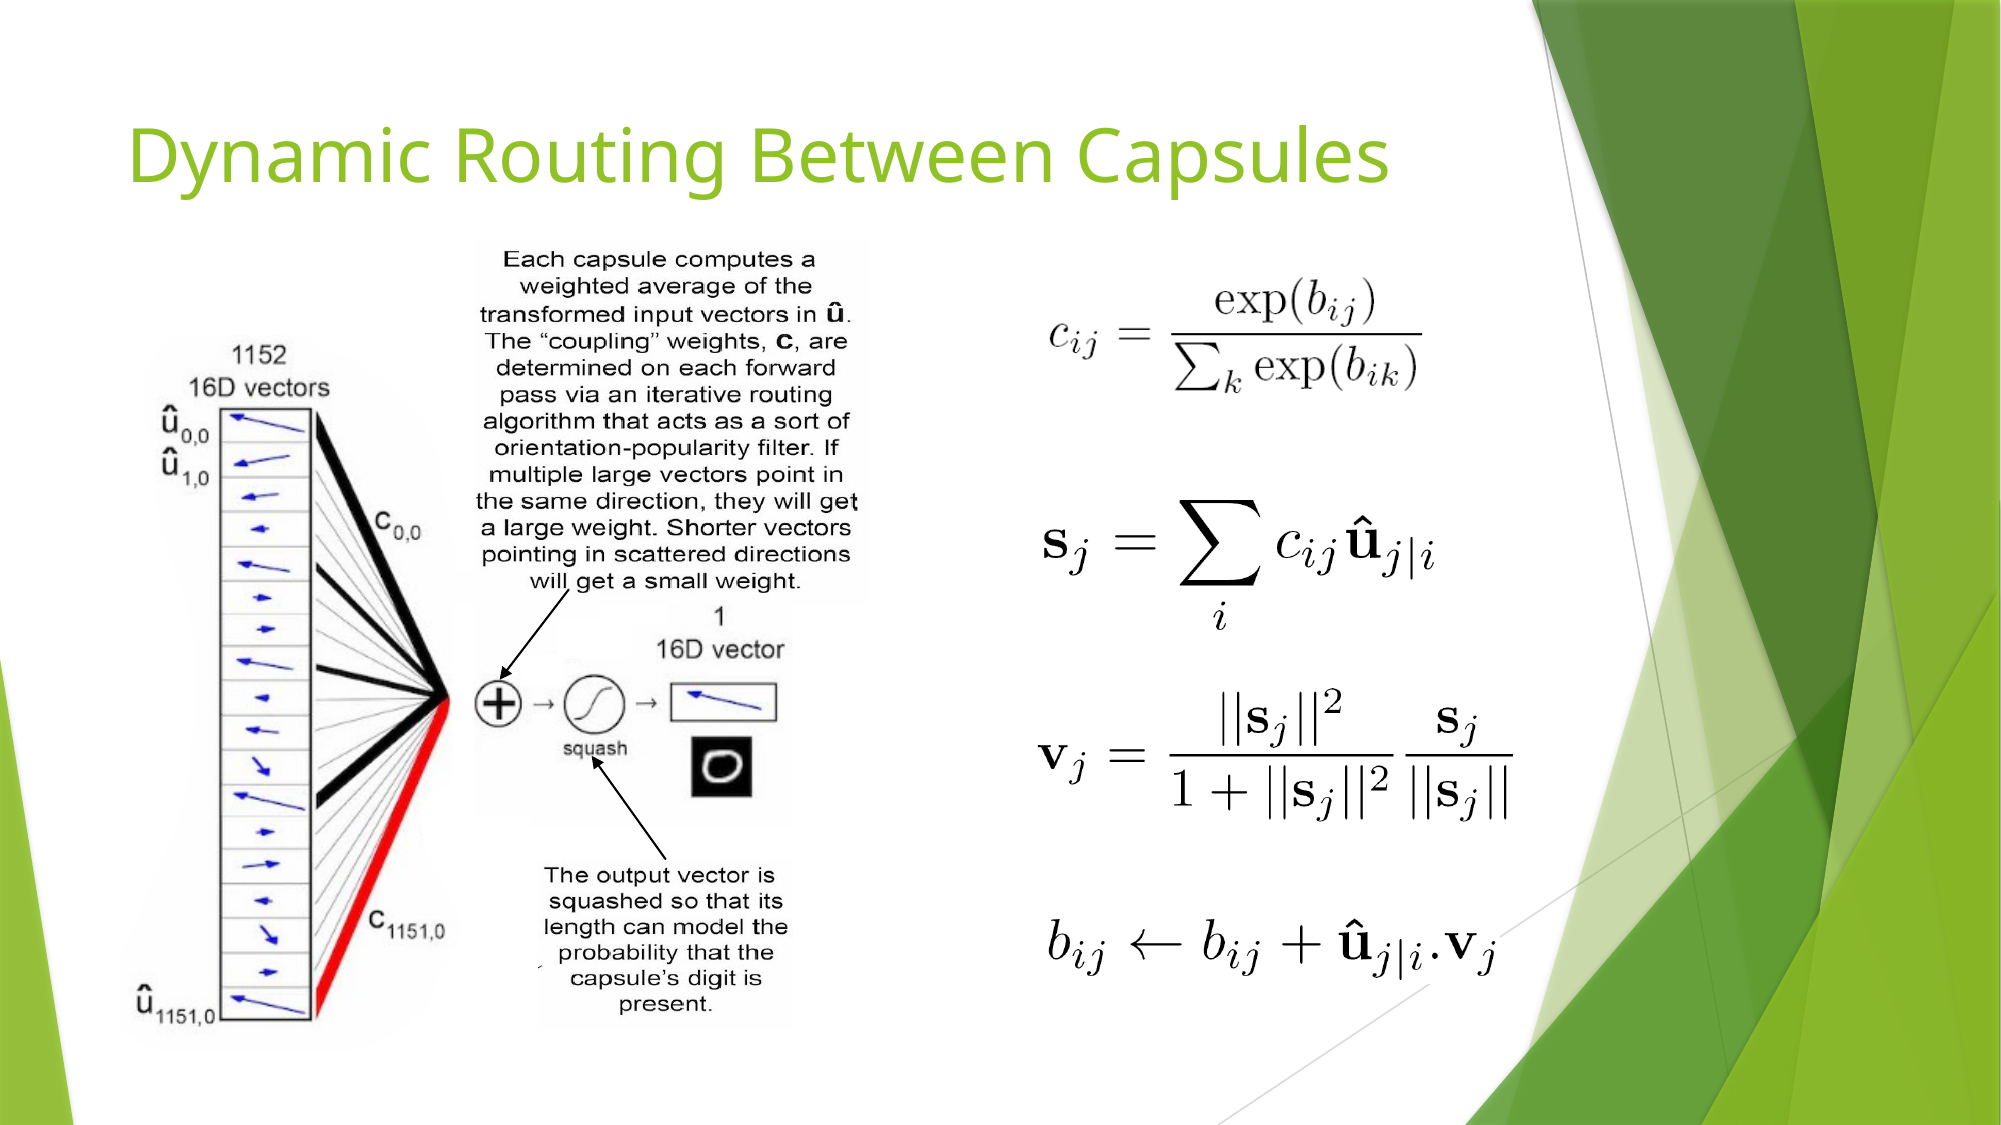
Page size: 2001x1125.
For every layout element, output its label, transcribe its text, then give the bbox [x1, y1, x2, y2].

title Dynamic Routing Between Capsules [111, 99, 1522, 317]
picture [537, 858, 794, 1030]
picture [1028, 679, 1518, 833]
picture [1038, 481, 1443, 642]
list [453, 571, 794, 829]
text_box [499, 589, 570, 681]
picture [120, 239, 870, 1052]
picture [1046, 911, 1500, 984]
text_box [591, 755, 667, 860]
picture [1028, 249, 1443, 411]
